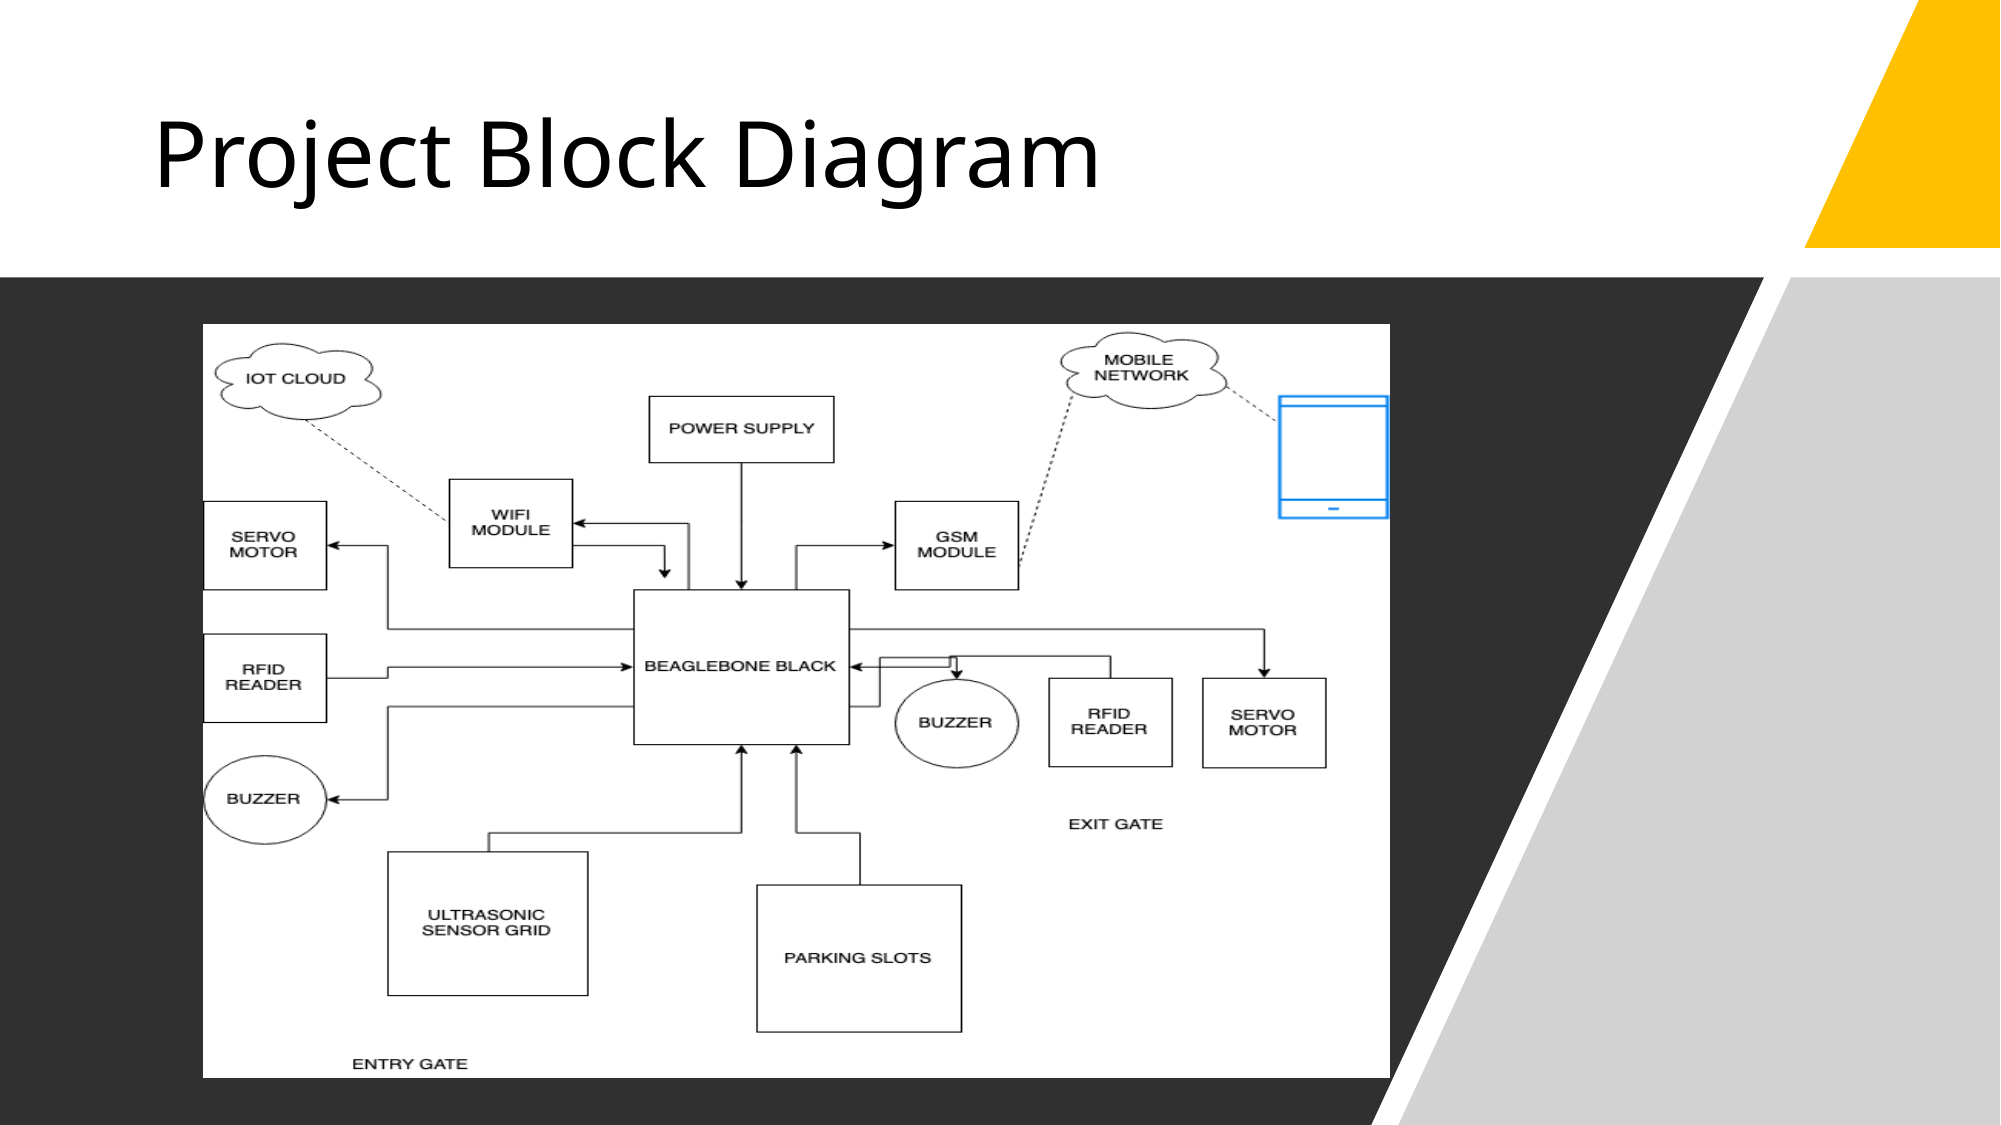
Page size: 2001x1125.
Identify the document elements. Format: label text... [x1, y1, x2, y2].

title Project Block Diagram [138, 60, 1764, 255]
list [203, 324, 1390, 1078]
text_box [0, 276, 1766, 1125]
text_box [1802, 0, 2000, 249]
text_box [1397, 276, 2000, 1125]
